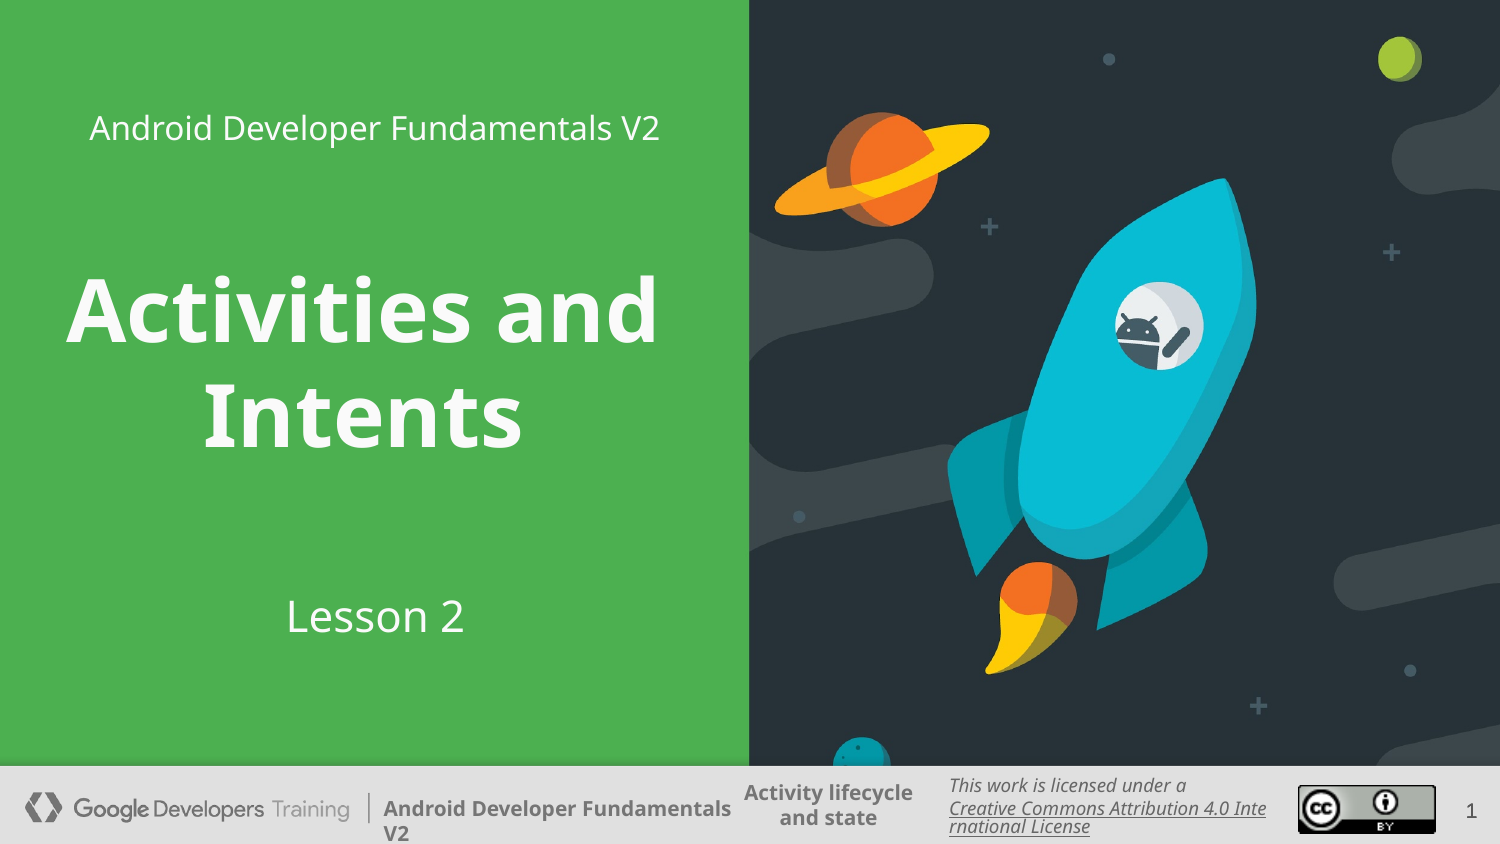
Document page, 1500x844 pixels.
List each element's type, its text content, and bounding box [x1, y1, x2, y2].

text_box Lesson 2 [43, 573, 708, 777]
title Activities and Intents [32, 236, 696, 480]
picture [0, 0, 1500, 844]
subtitle Android Developer Fundamentals V2 [43, 92, 708, 179]
slide_number ‹#› [1402, 777, 1493, 842]
